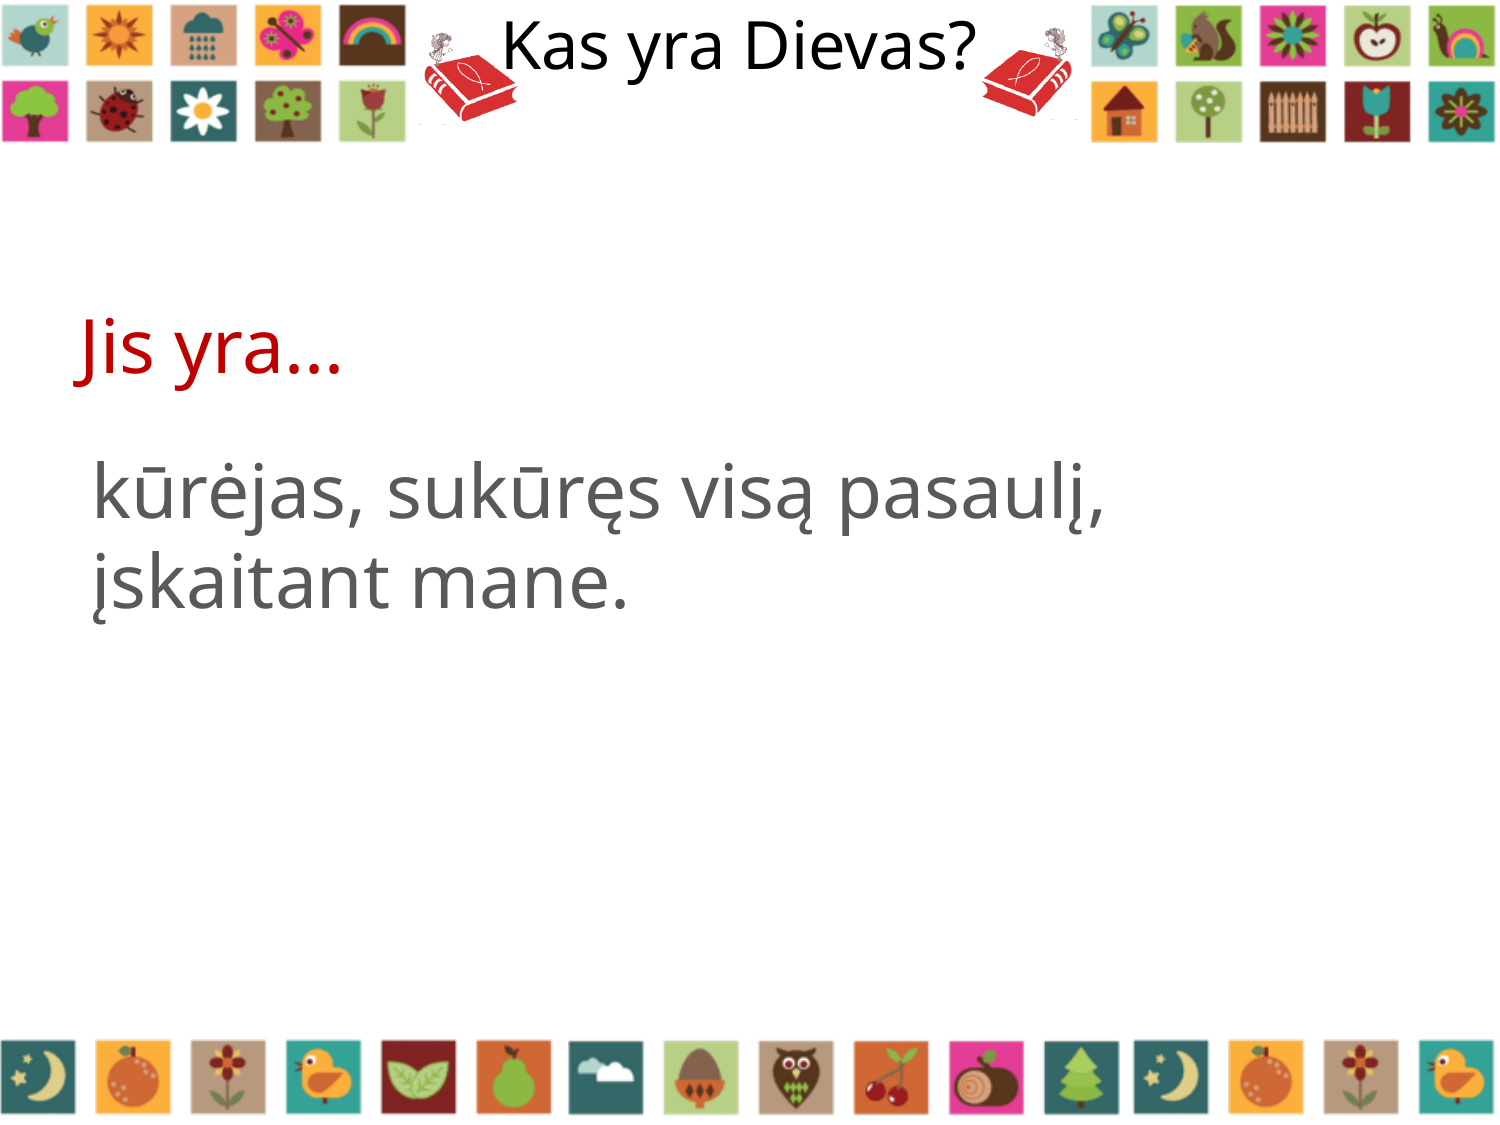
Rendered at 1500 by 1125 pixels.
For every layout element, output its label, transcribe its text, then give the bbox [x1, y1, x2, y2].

picture [950, 3, 1500, 150]
picture [0, 3, 550, 150]
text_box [0, 1028, 1500, 1118]
text_box Kas yra Dievas? [414, 0, 1080, 91]
text_box Jis yra... [64, 290, 1412, 396]
text_box kūrėjas, sukūręs visą pasaulį, įskaitant mane. [76, 436, 1424, 632]
